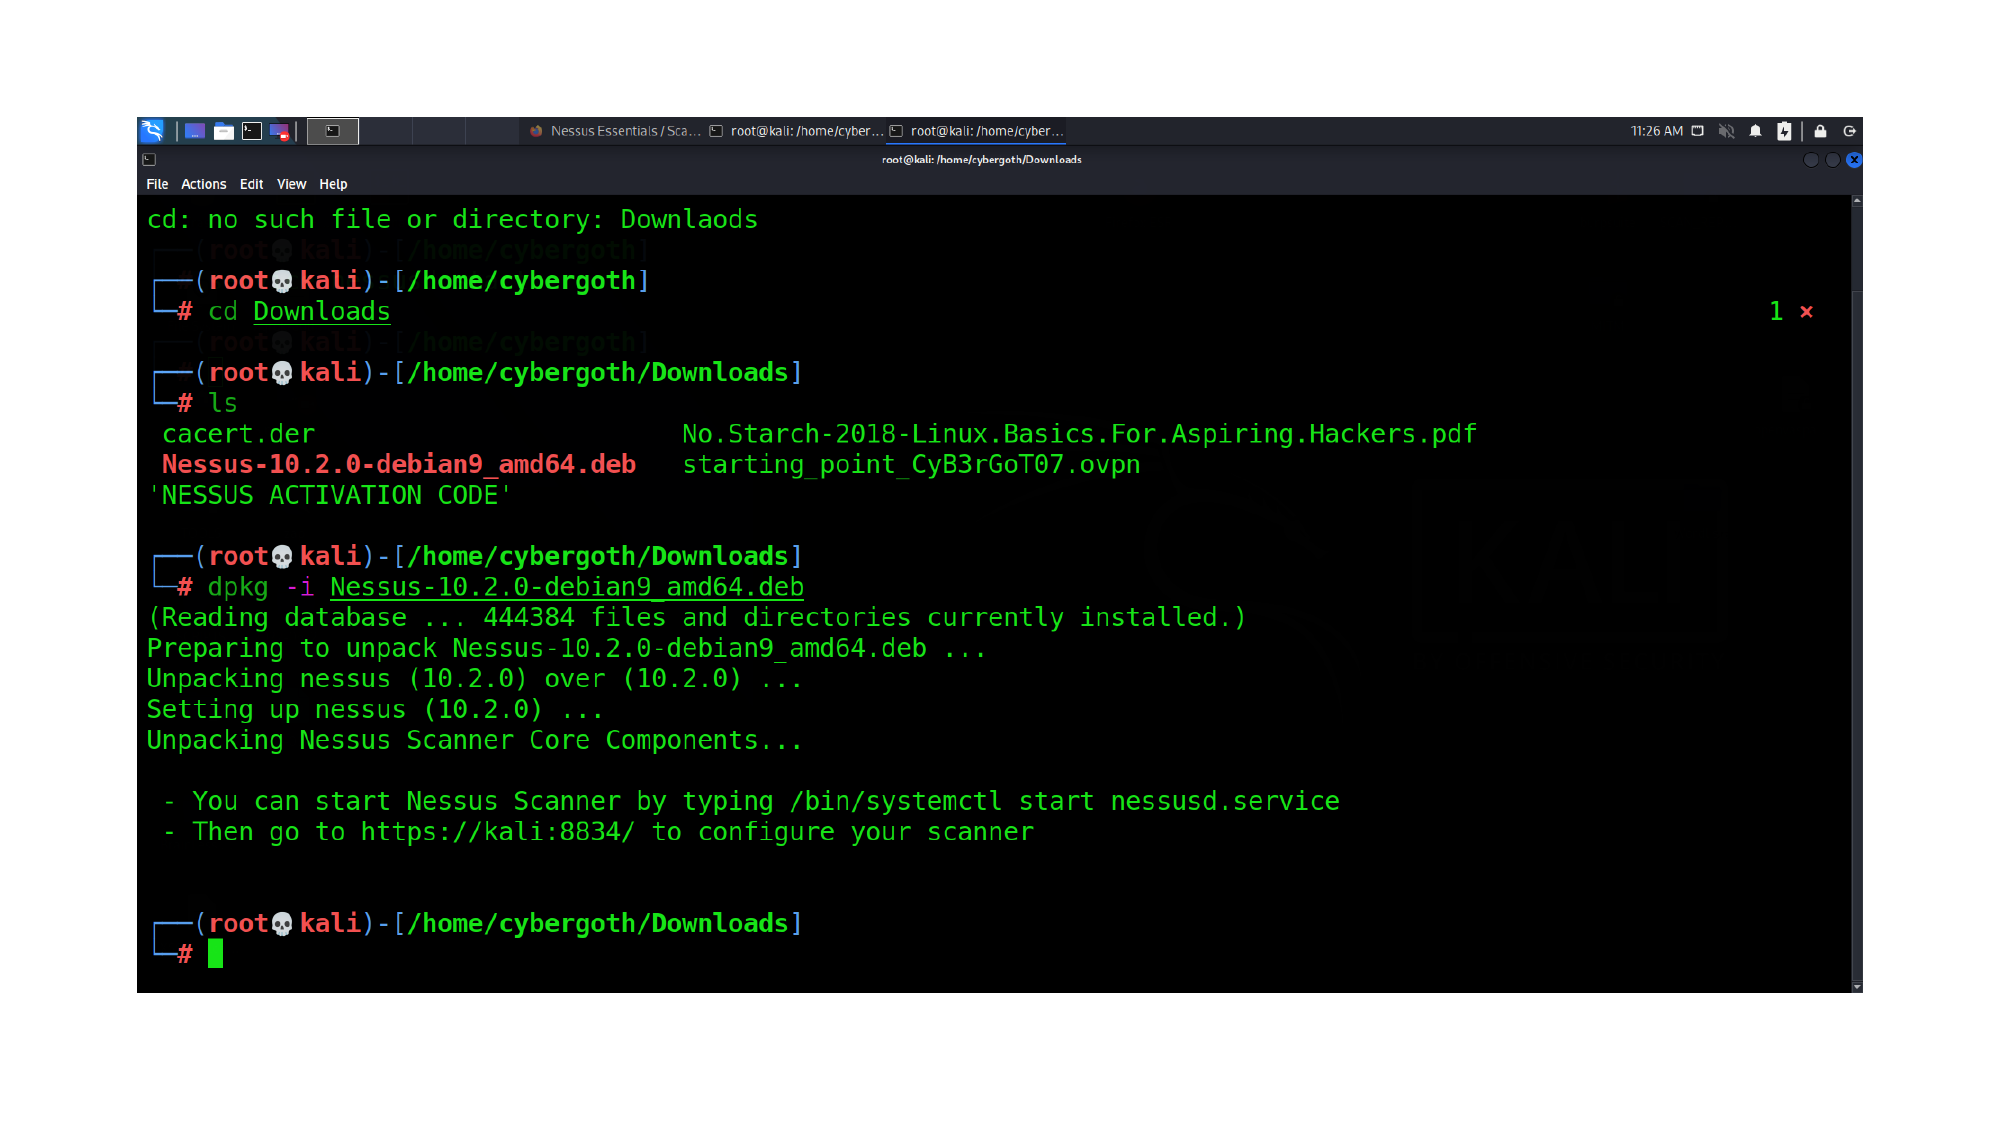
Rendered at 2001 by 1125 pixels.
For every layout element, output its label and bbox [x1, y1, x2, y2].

list [137, 117, 1863, 993]
